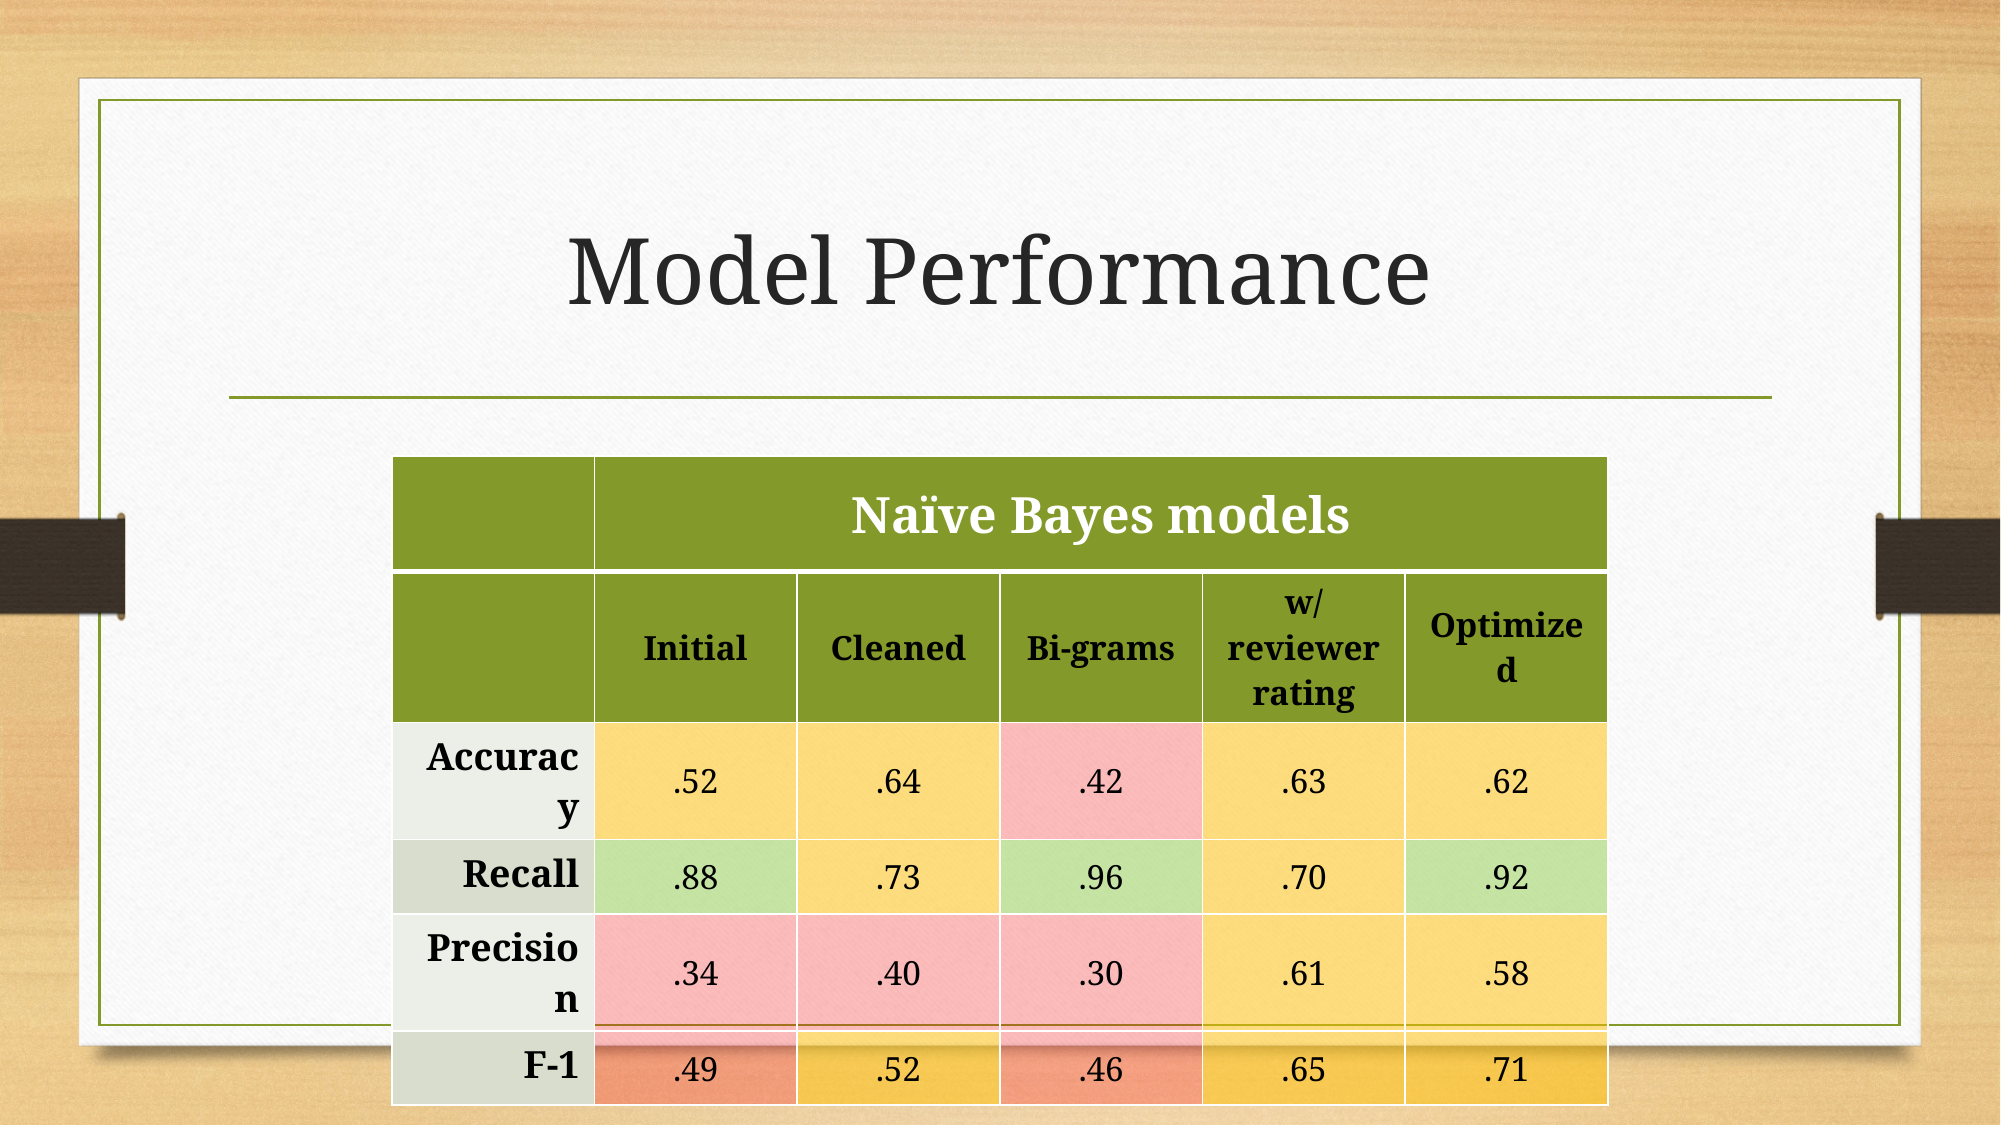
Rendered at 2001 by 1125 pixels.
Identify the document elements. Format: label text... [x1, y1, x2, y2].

table_cell .63 [1203, 723, 1404, 839]
table_cell .62 [1406, 723, 1607, 839]
table_cell Accuracy [393, 723, 594, 839]
table_cell .64 [798, 723, 999, 839]
table_cell Recall [393, 840, 594, 913]
table_cell Bi-grams [1001, 574, 1202, 722]
table_cell .65 [1203, 1032, 1404, 1104]
table_cell .42 [1001, 723, 1202, 839]
table_cell .52 [798, 1032, 999, 1104]
picture [0, 0, 2001, 1125]
table_cell .73 [798, 840, 999, 913]
table_header [393, 457, 594, 569]
table_cell .70 [1203, 840, 1404, 913]
table_cell [393, 574, 594, 722]
table_cell Cleaned [798, 574, 999, 722]
table_cell .96 [1001, 840, 1202, 913]
table_cell w/ reviewer rating [1203, 574, 1404, 722]
title Model Performance [212, 161, 1788, 375]
table_cell .58 [1406, 915, 1607, 1030]
table_cell .46 [1001, 1032, 1202, 1104]
table_cell Initial [595, 574, 796, 722]
table_cell .30 [1001, 915, 1202, 1030]
table_header Naïve Bayes models [595, 457, 1607, 569]
table_cell Precision [393, 915, 594, 1030]
table_cell F-1 [393, 1032, 594, 1104]
table_cell .52 [595, 723, 796, 839]
table_cell Optimized [1406, 574, 1607, 722]
table_cell .40 [798, 915, 999, 1030]
table_cell .61 [1203, 915, 1404, 1030]
table_cell .49 [595, 1032, 796, 1104]
table_cell .88 [595, 840, 796, 913]
table_cell .71 [1406, 1032, 1607, 1104]
table_cell .34 [595, 915, 796, 1030]
table_cell .92 [1406, 840, 1607, 913]
